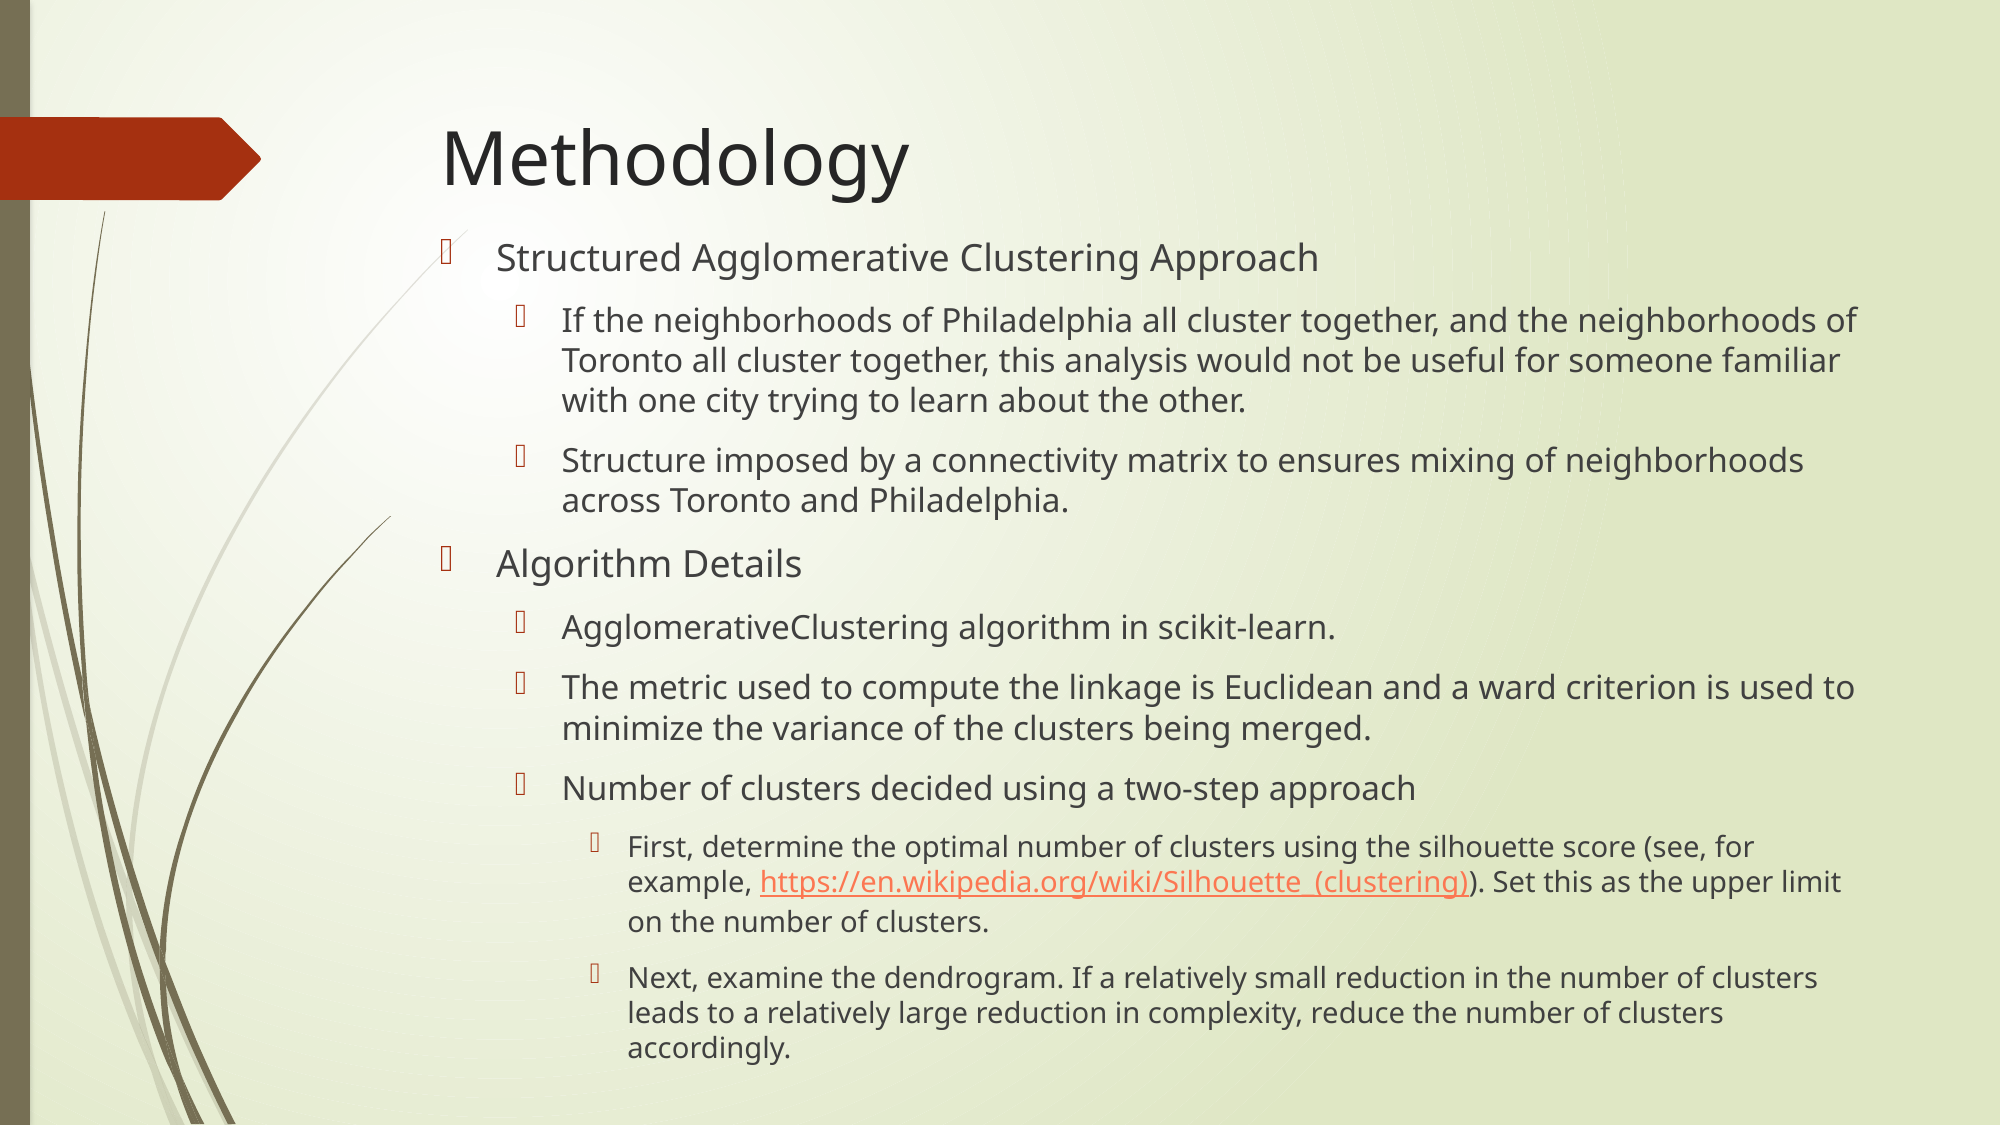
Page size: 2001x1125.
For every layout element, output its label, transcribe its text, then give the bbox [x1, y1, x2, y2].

title Methodology [425, 102, 1888, 225]
list Structured Agglomerative Clustering Approach If the neighborhoods of Philadelphia all cluster together, and the neighborhoods of Toronto all cluster together, this analysis would not be useful for someone familiar with one city trying to learn about the other. Structure imposed by a connectivity matrix to ensures mixing of neighborhoods across Toronto and Philadelphia. Algorithm Details AgglomerativeClustering algorithm in scikit-learn. The metric used to compute the linkage is Euclidean and a ward criterion is used to minimize the variance of the clusters being merged. Number of clusters decided using a two-step approach First, determine the optimal number of clusters using the silhouette score (see, for example, https://en.wikipedia.org/wiki/Silhouette_(clustering)). Set this as the upper limit on the number of clusters. Next, examine the dendrogram. If a relatively small reduction in the number of clusters leads to a relatively large reduction in complexity, reduce the number of clusters accordingly. [424, 225, 1888, 1075]
